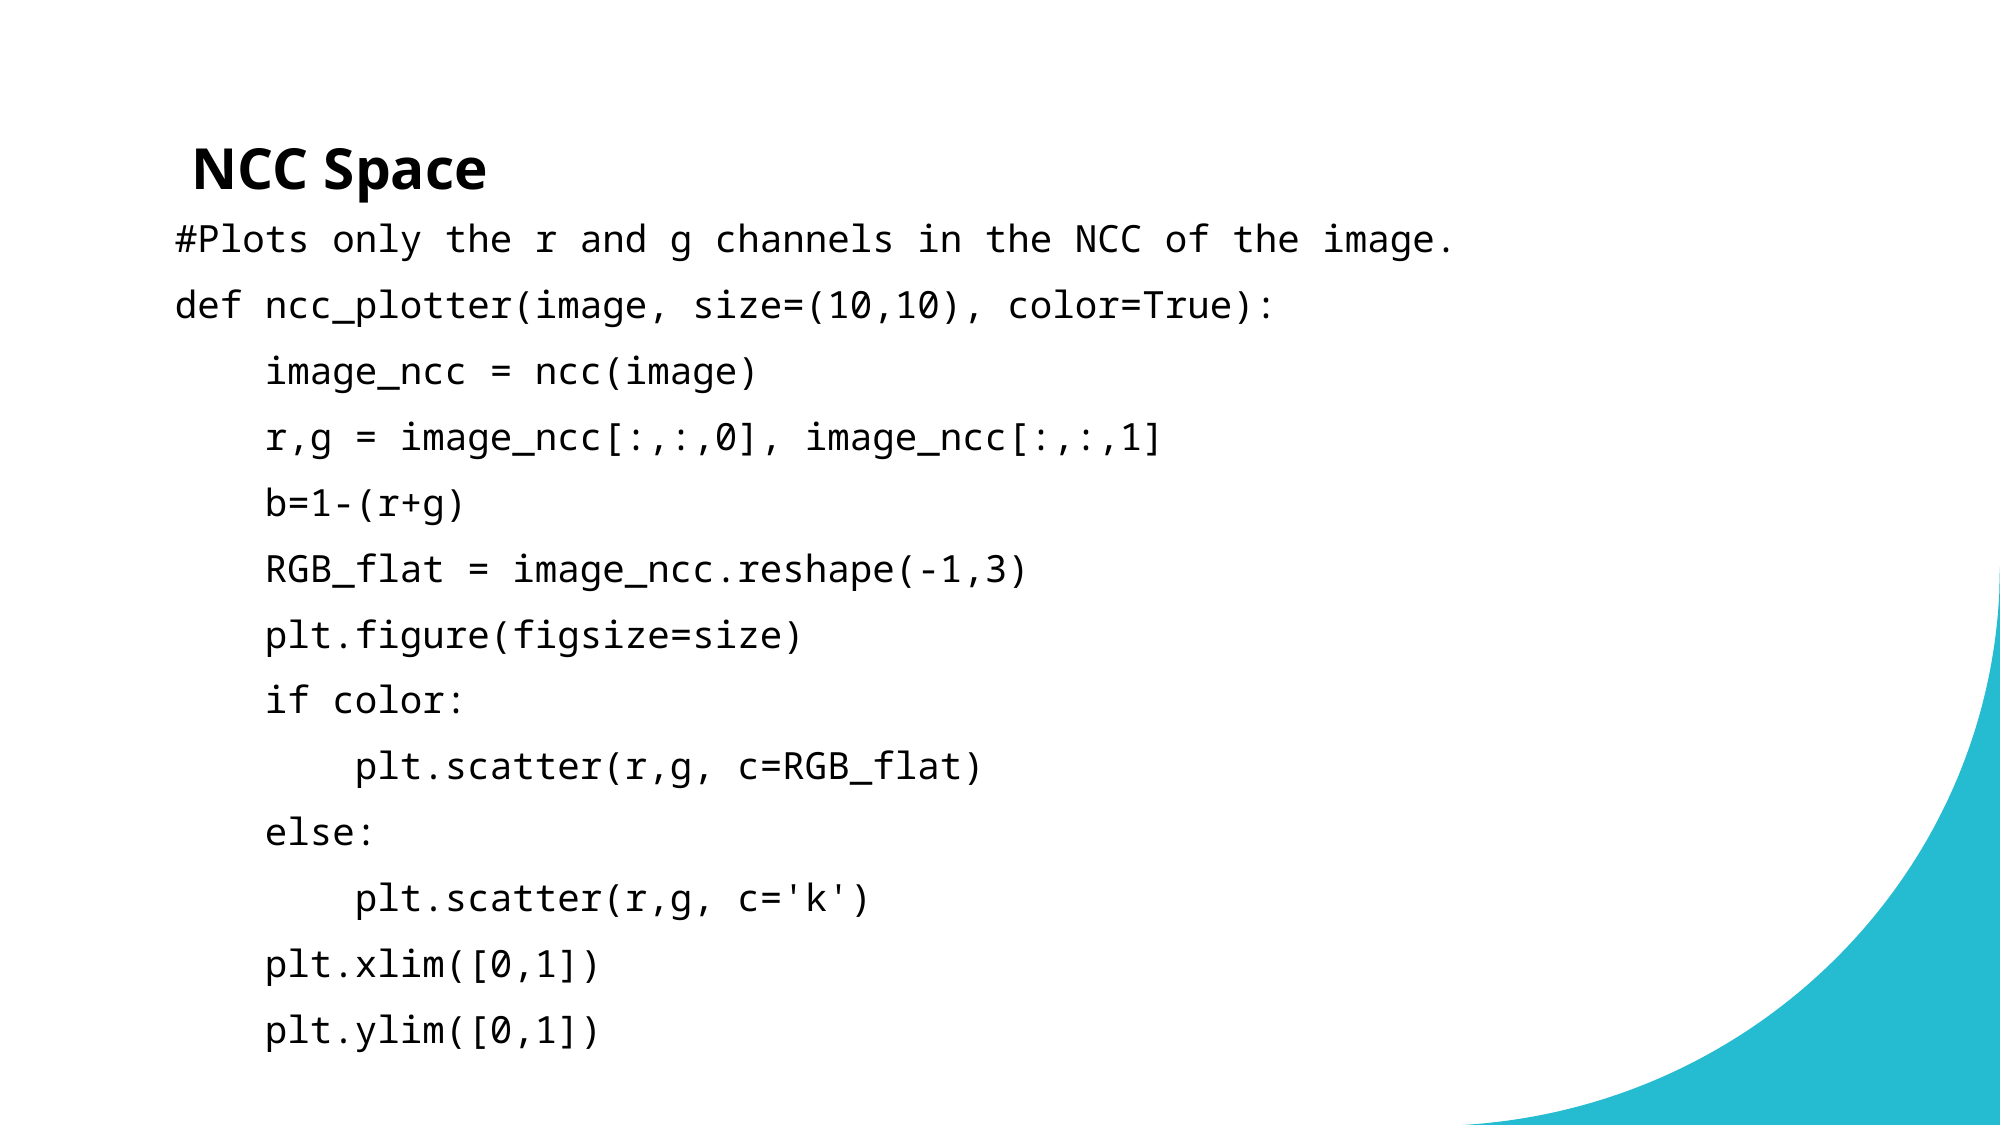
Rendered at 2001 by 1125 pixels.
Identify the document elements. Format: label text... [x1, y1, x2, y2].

list #Plots only the r and g channels in the NCC of the image. def ncc_plotter(image, size=(10,10), color=True): image_ncc = ncc(image) r,g = image_ncc[:,:,0], image_ncc[:,:,1] b=1-(r+g) RGB_flat = image_ncc.reshape(-1,3) plt.figure(figsize=size) if color: plt.scatter(r,g, c=RGB_flat) else: plt.scatter(r,g, c='k') plt.xlim([0,1]) plt.ylim([0,1]) [159, 207, 1894, 1072]
title NCC Space [176, 118, 1809, 207]
